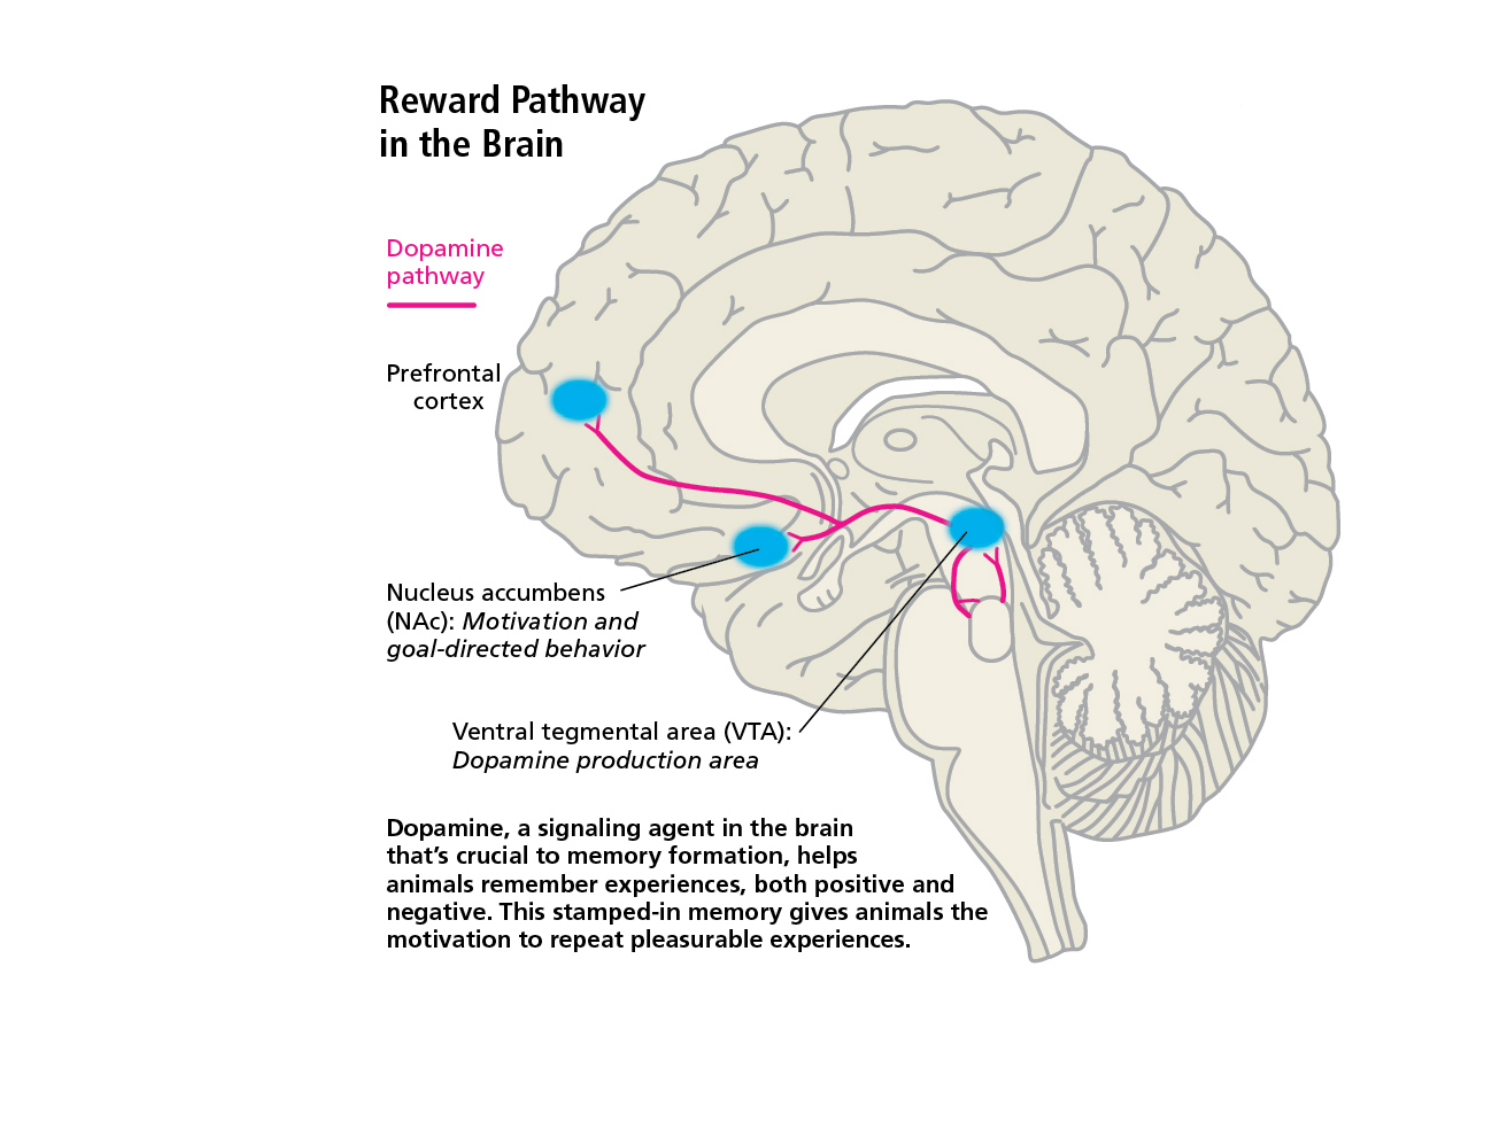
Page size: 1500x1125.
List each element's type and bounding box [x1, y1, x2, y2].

list [356, 66, 1352, 1006]
